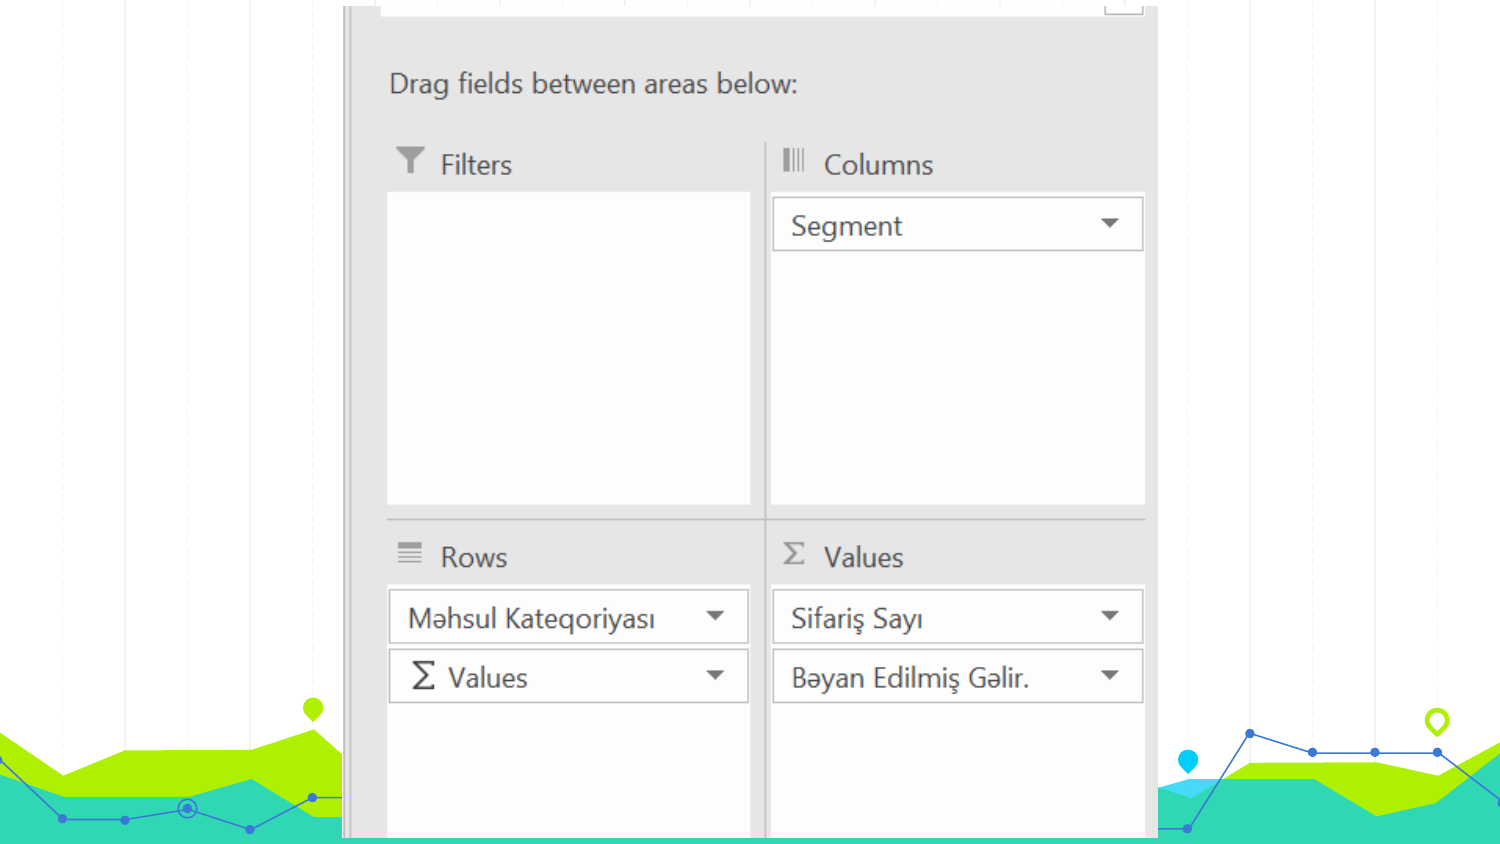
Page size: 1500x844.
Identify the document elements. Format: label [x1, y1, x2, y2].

picture [342, 5, 1158, 838]
